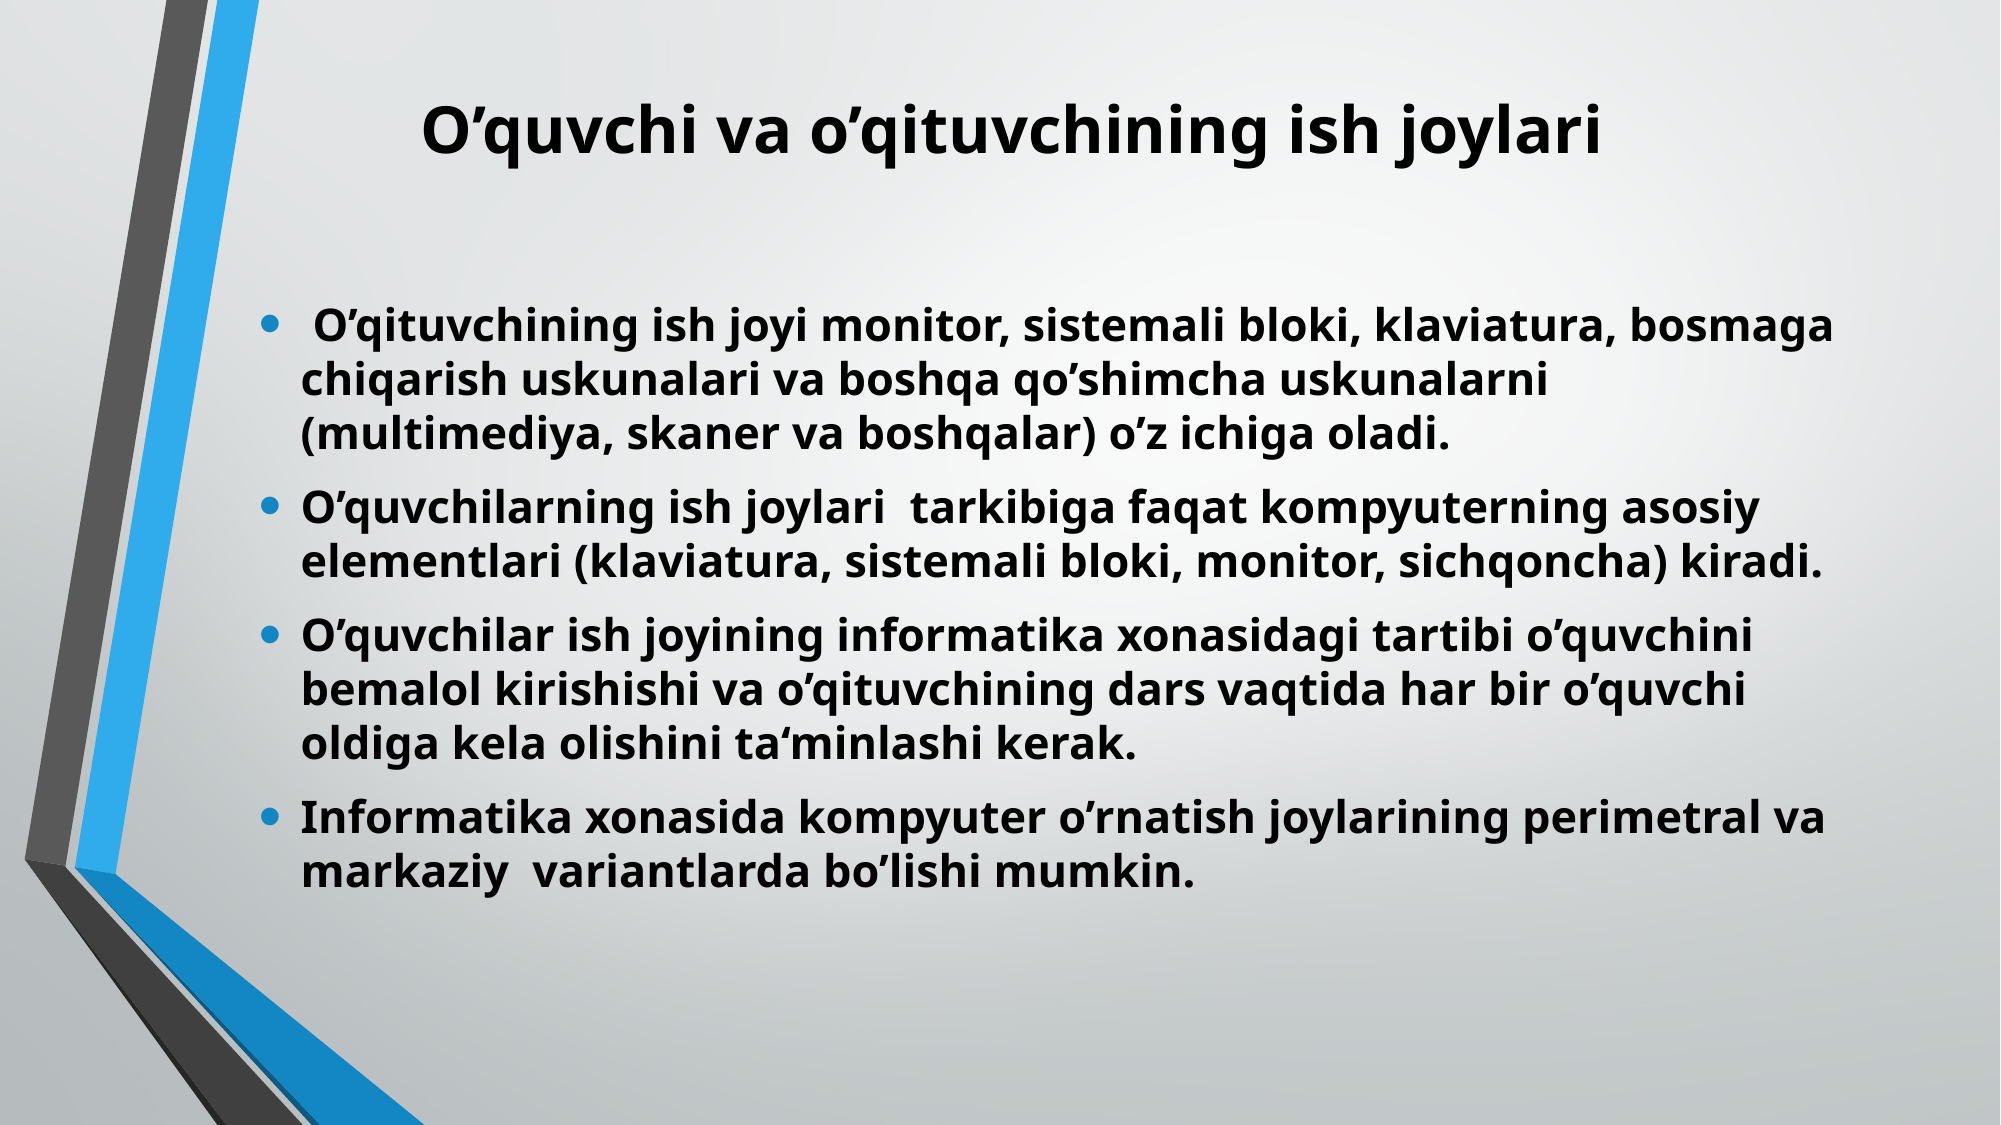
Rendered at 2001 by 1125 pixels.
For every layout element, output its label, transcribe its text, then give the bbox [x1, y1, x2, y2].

title O’quvchi va o’qituvchining ish joylari [198, 81, 1843, 175]
list O’qituvchining ish joyi monitor, sistemali bloki, klaviatura, bosmaga chiqarish uskunalari va boshqa qo’shimcha uskunalarni (multimediya, skaner va boshqalar) o’z ichiga oladi. O’quvchilarning ish joylari tarkibiga faqat kompyuterning asosiy elementlari (klaviatura, sistemali bloki, monitor, sichqoncha) kiradi. O’quvchilar ish joyining informatika xonasidagi tartibi o’quvchini bemalol kirishishi va o’qituvchining dars vaqtida har bir o’quvchi oldiga kela olishini ta‘minlashi kerak. Informatika xonasida kompyuter o’rnatish joylarining perimetral va markaziy variantlarda bo’lishi mumkin. [243, 288, 1887, 950]
